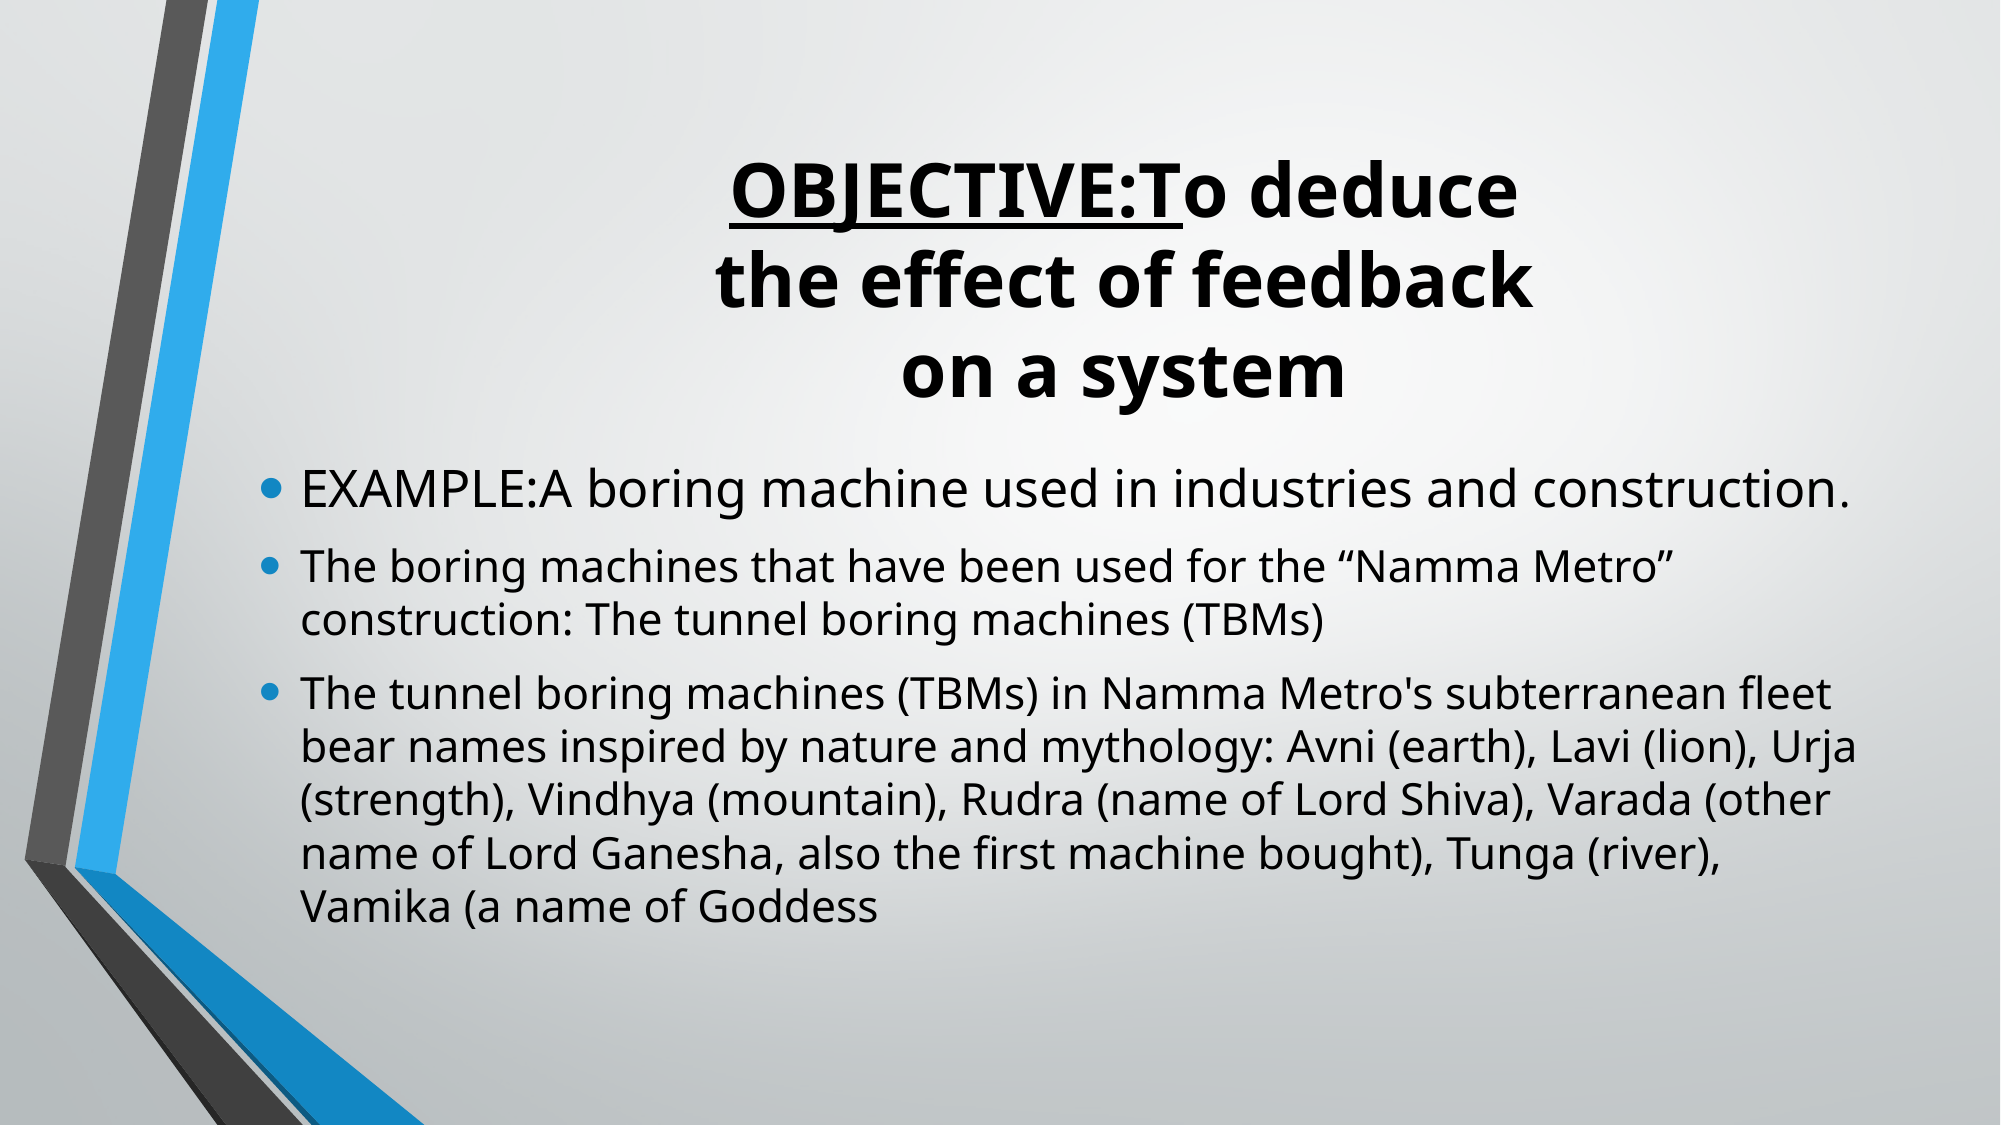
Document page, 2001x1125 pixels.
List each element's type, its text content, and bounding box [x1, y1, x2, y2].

list EXAMPLE:A boring machine used in industries and construction. The boring machines that have been used for the “Namma Metro” construction: The tunnel boring machines (TBMs) The tunnel boring machines (TBMs) in Namma Metro's subterranean fleet bear names inspired by nature and mythology: Avni (earth), Lavi (lion), Urja (strength), Vindhya (mountain), Rudra (name of Lord Shiva), Varada (other name of Lord Ganesha, also the first machine bought), Tunga (river), Vamika (a name of Goddess [243, 437, 1887, 950]
title OBJECTIVE:To deduce the effect of feedback on a system [676, 133, 1573, 422]
